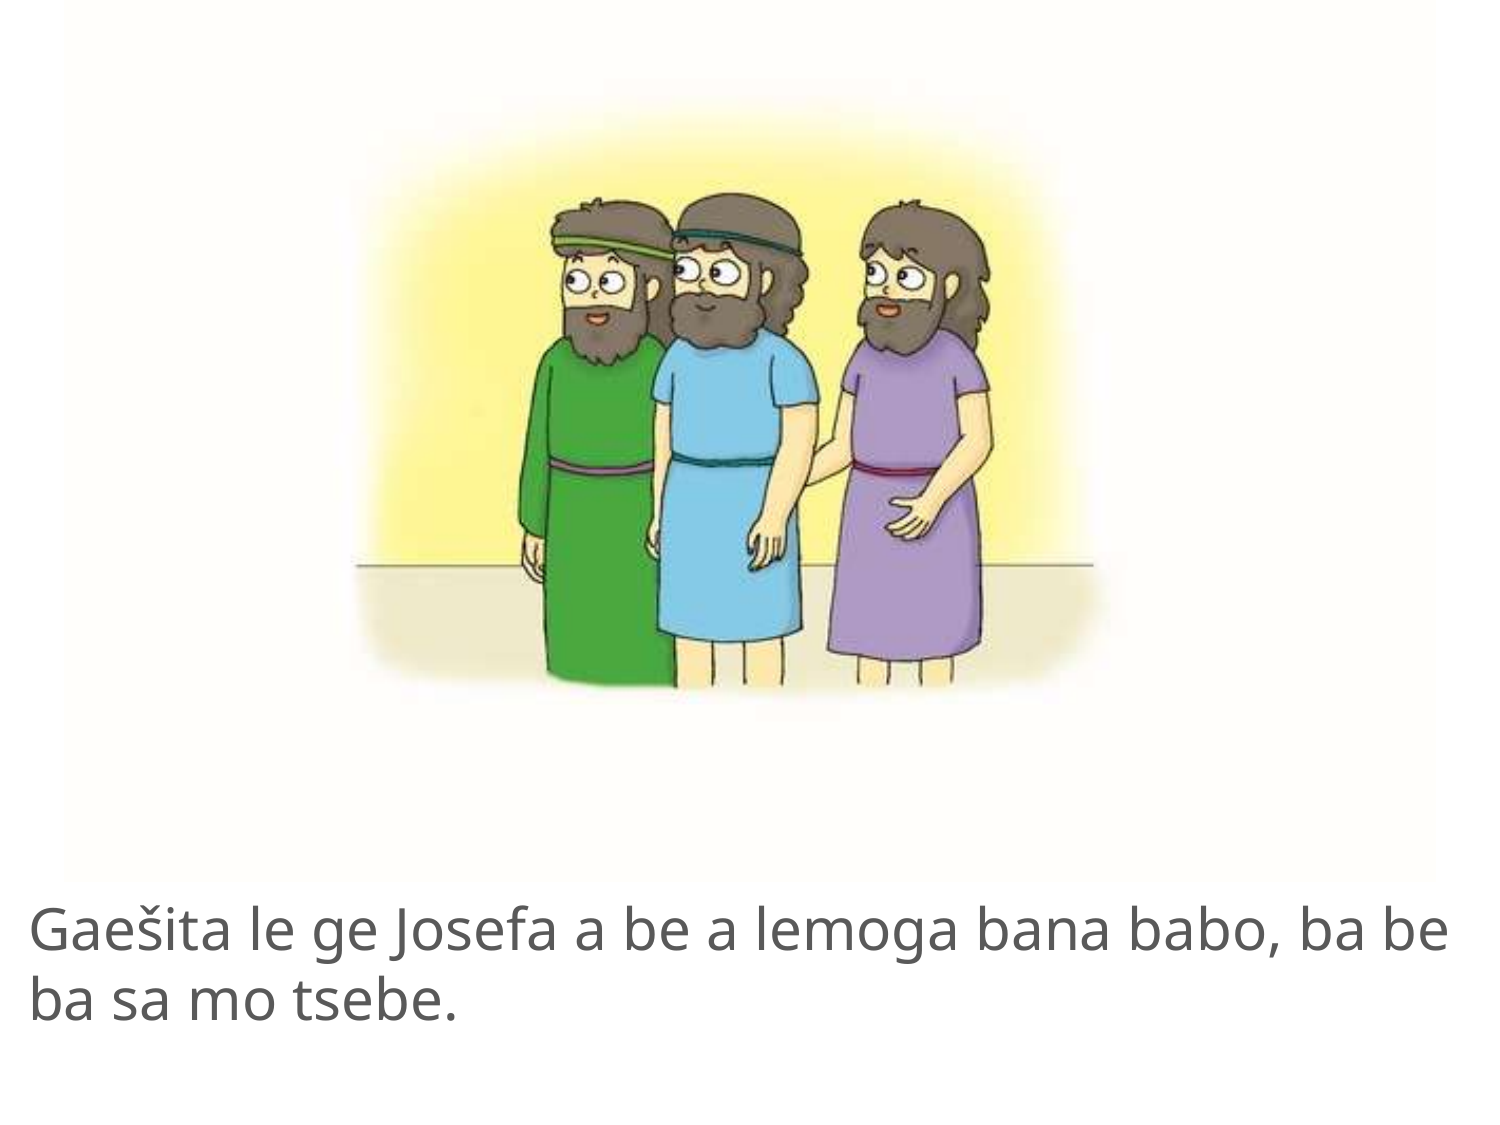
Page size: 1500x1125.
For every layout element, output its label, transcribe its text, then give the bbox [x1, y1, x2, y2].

picture [64, 0, 1436, 882]
text_box Gaešita le ge Josefa a be a lemoga bana babo, ba be ba sa mo tsebe. [13, 884, 1499, 1040]
